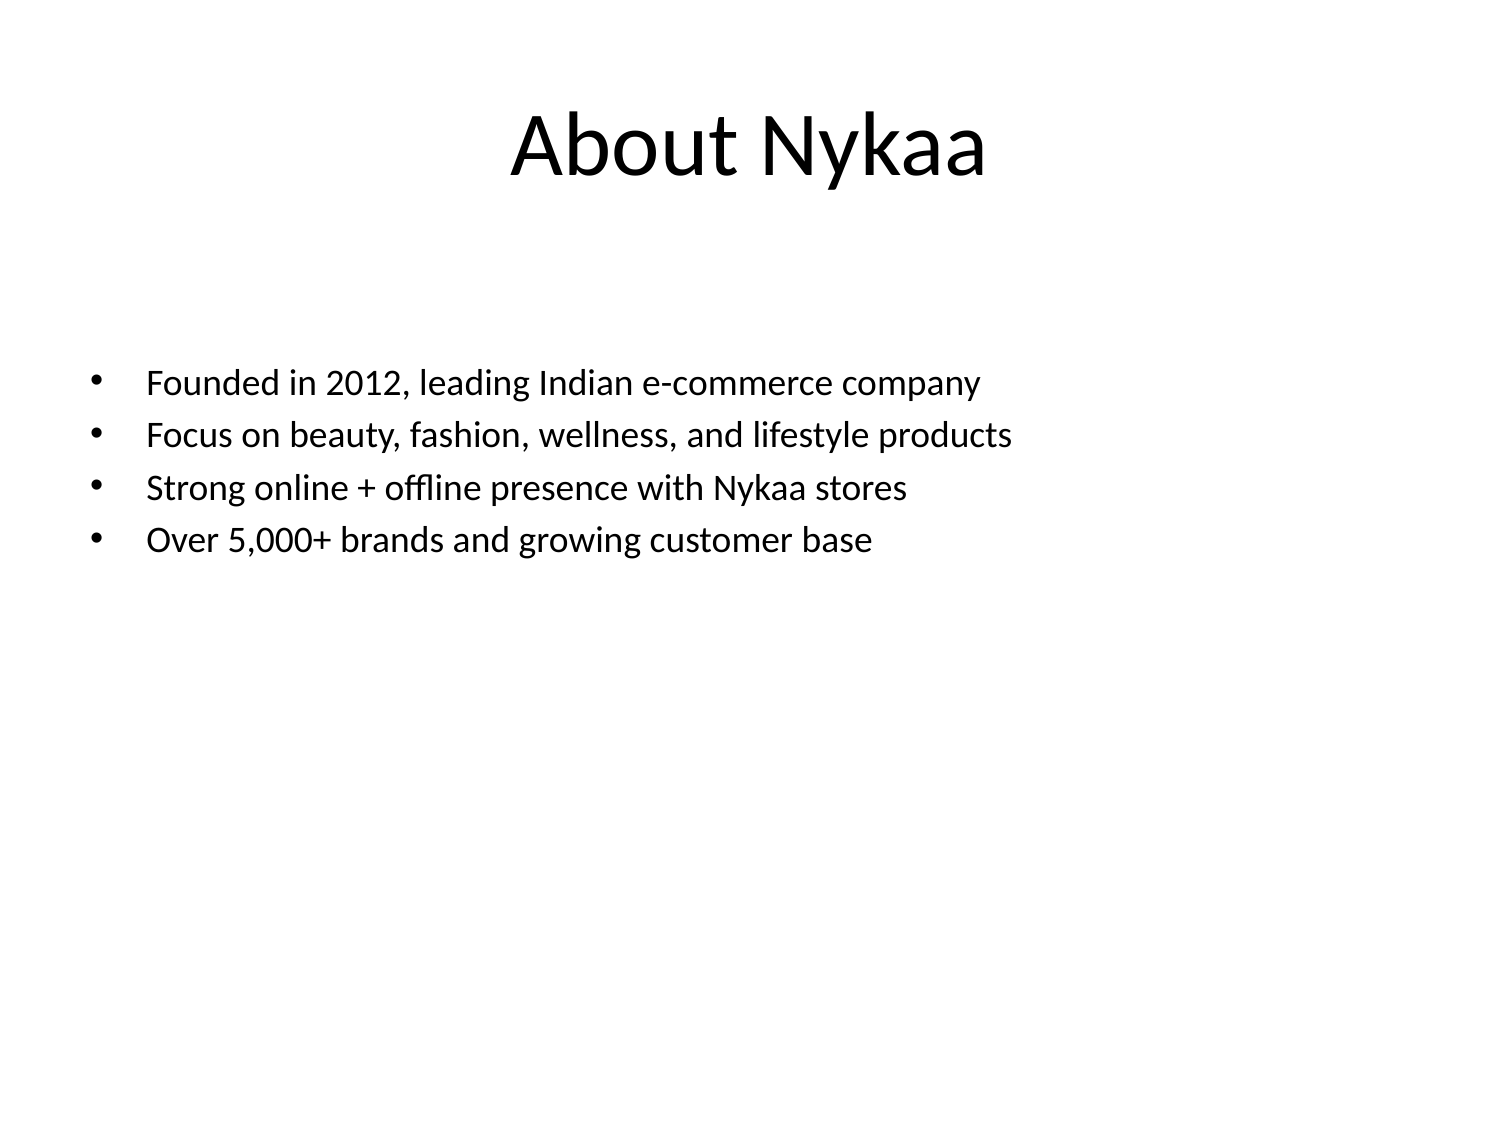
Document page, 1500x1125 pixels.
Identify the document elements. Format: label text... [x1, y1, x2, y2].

list Founded in 2012, leading Indian e-commerce company Focus on beauty, fashion, wellness, and lifestyle products Strong online + offline presence with Nykaa stores Over 5,000+ brands and growing customer base [75, 262, 1425, 1005]
title About Nykaa [75, 45, 1425, 233]
